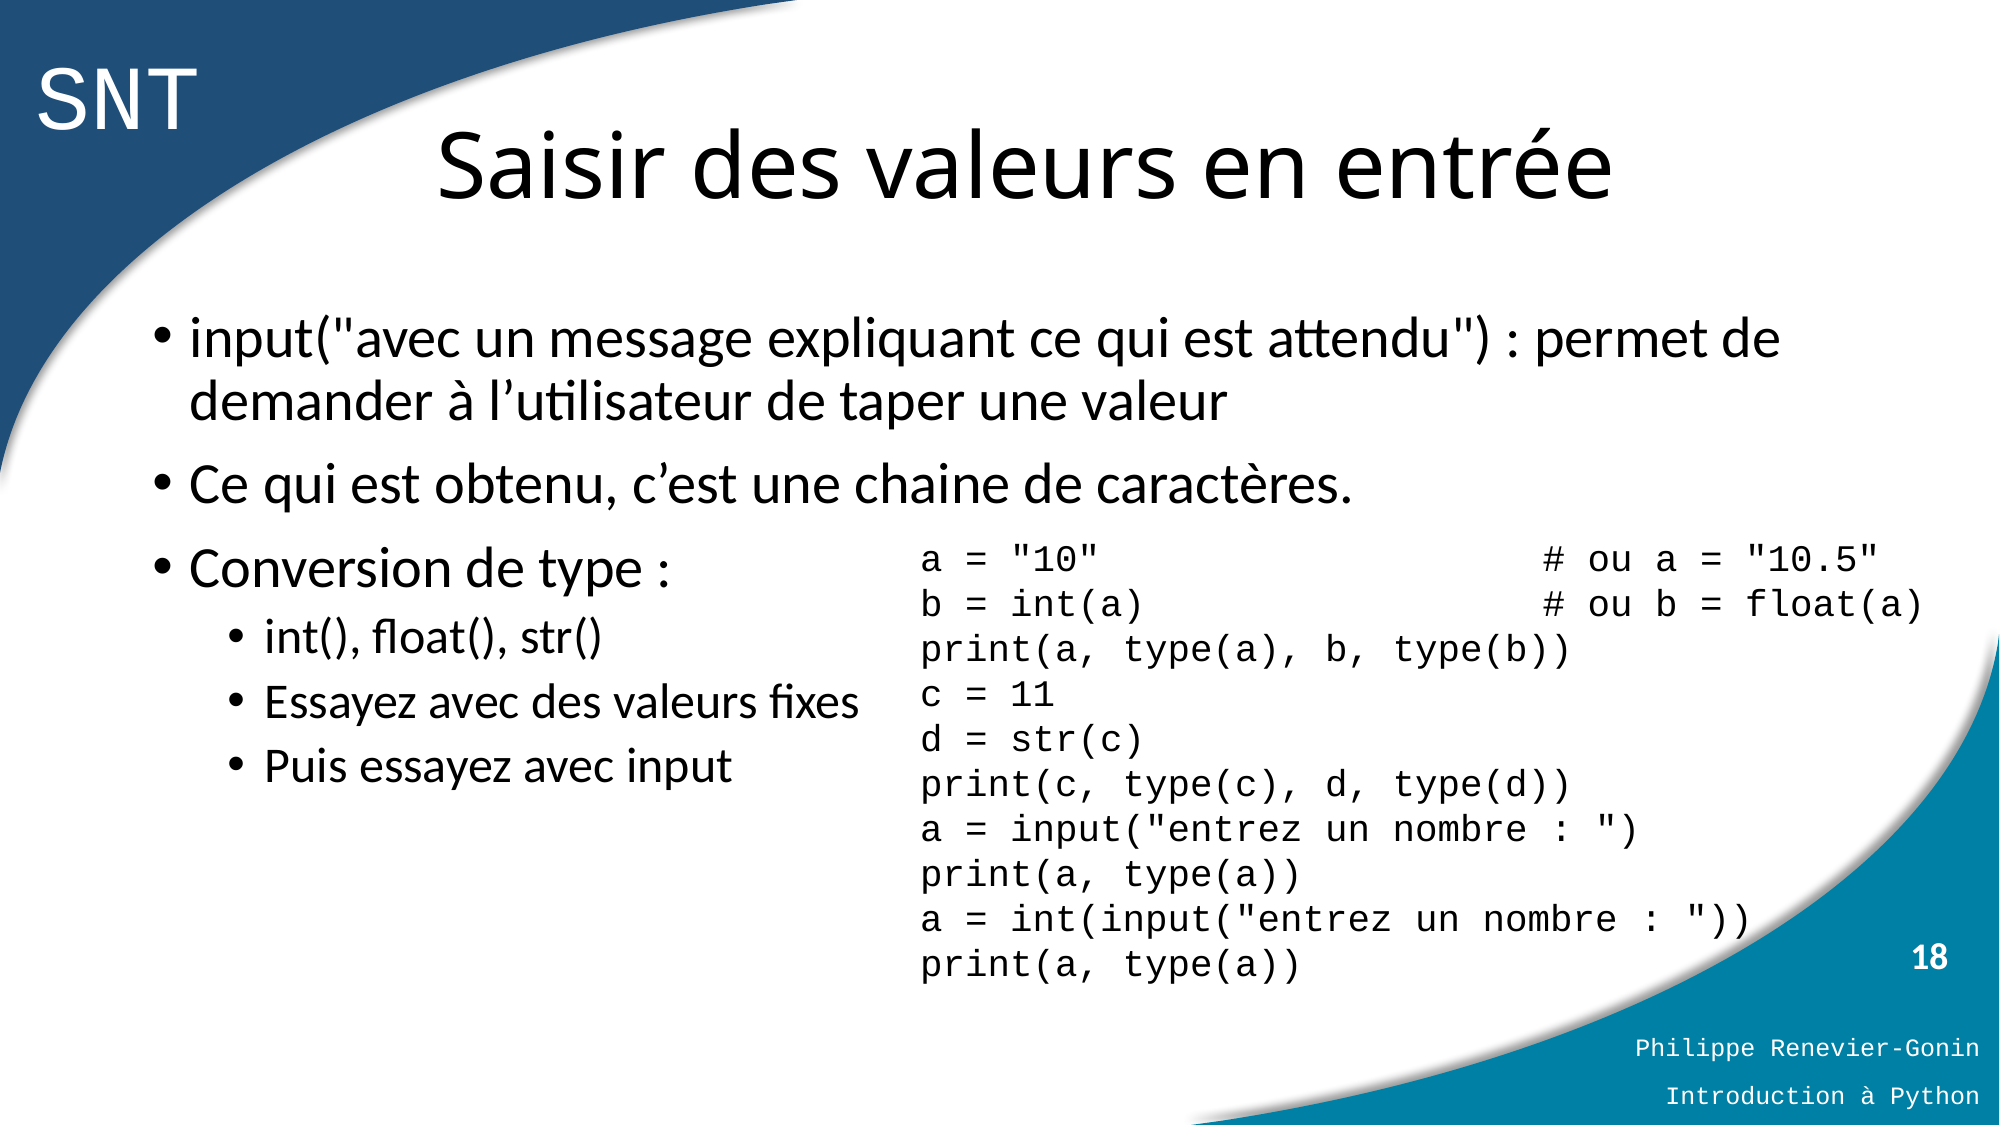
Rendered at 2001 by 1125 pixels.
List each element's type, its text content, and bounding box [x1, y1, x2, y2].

text_box a = "10" # ou a = "10.5" b = int(a) # ou b = float(a) print(a, type(a), b, type(b)) c = 11 d = str(c) print(c, type(c), d, type(d)) a = input("entrez un nombre : ") print(a, type(a)) a = int(input("entrez un nombre : ")) print(a, type(a)) [905, 527, 1993, 992]
list input("avec un message expliquant ce qui est attendu") : permet de demander à l’utilisateur de taper une valeur Ce qui est obtenu, c’est une chaine de caractères. Conversion de type : int(), float(), str() Essayez avec des valeurs fixes Puis essayez avec input [137, 299, 1863, 1014]
title Saisir des valeurs en entrée [421, 59, 1863, 278]
